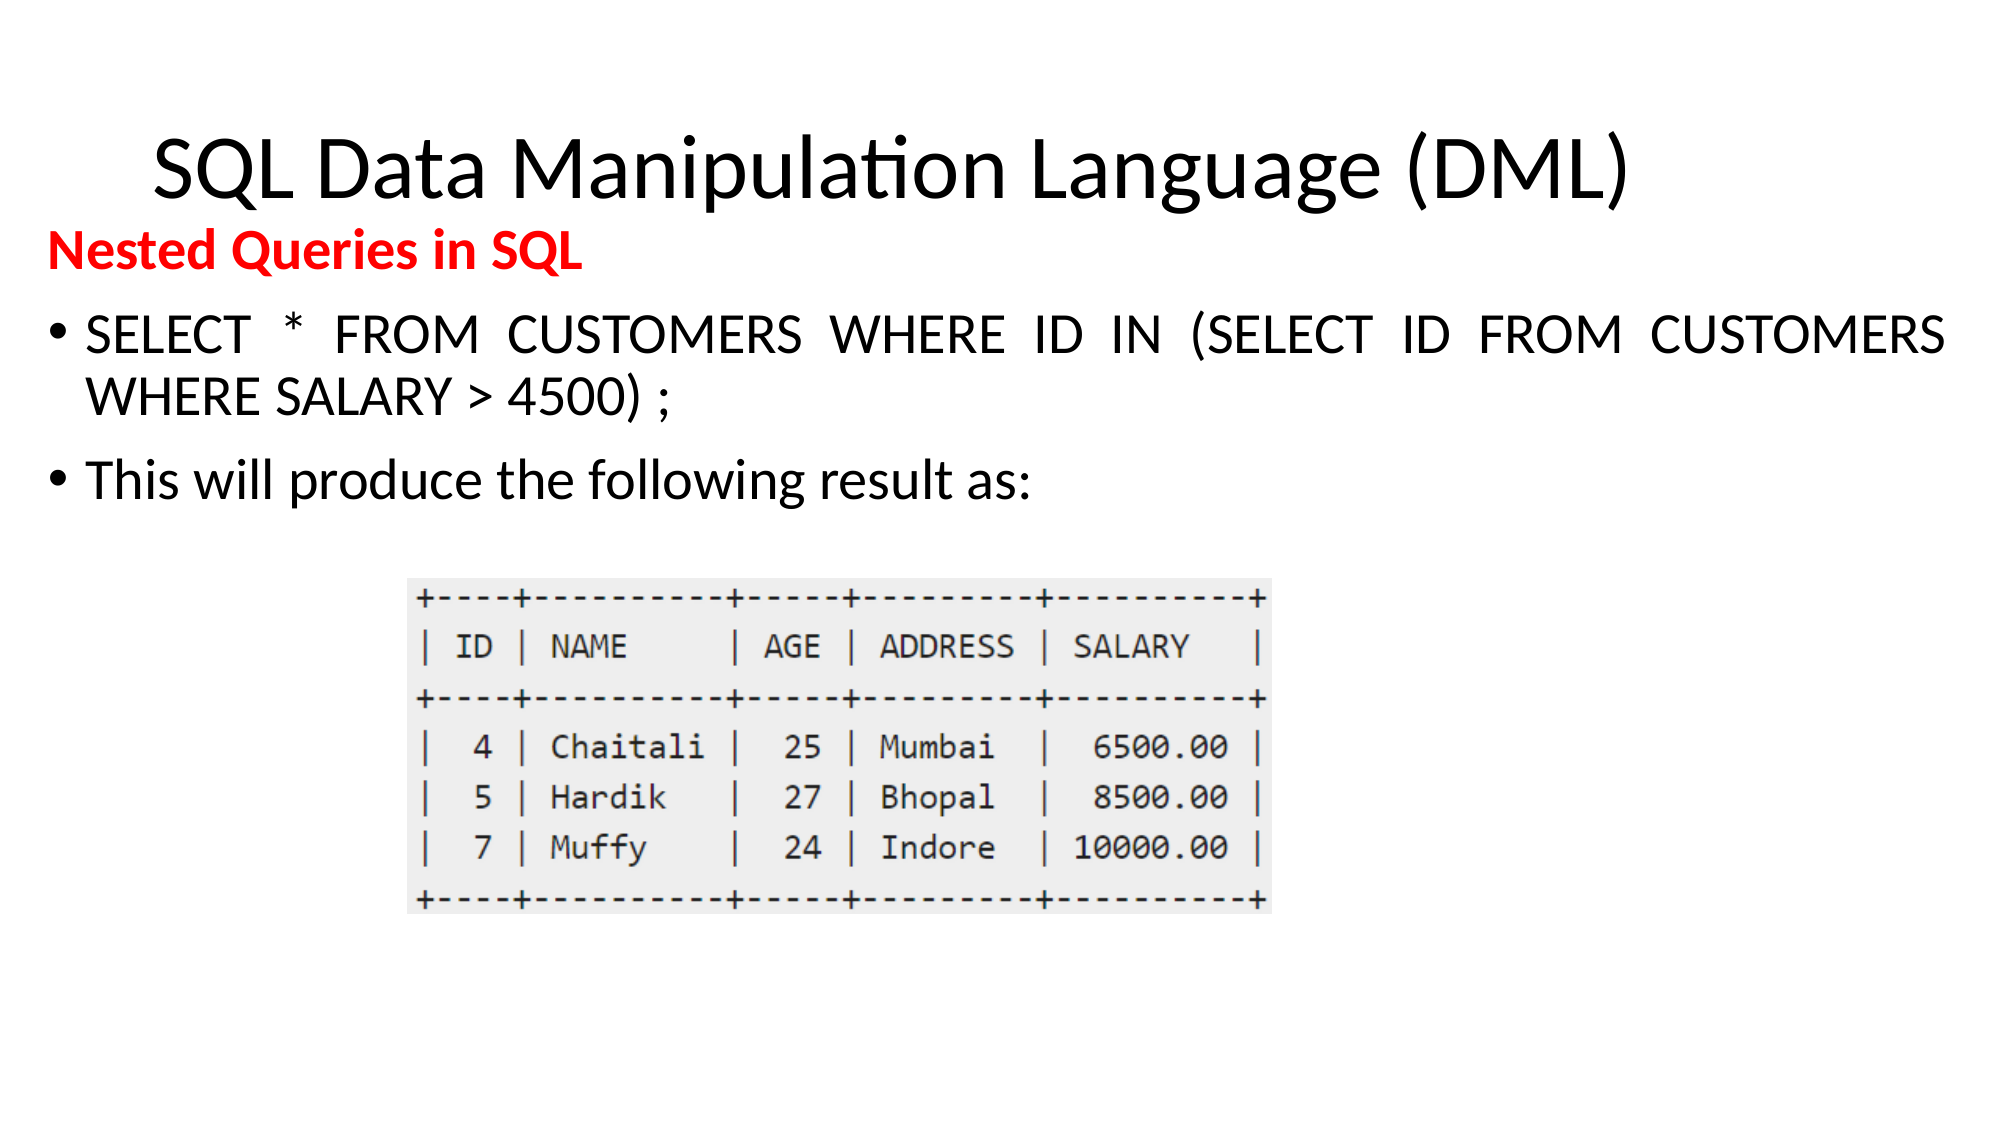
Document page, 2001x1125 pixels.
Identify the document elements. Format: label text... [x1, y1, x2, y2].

title SQL Data Manipulation Language (DML) [137, 59, 1863, 211]
list Nested Queries in SQL SELECT * FROM CUSTOMERS WHERE ID IN (SELECT ID FROM CUSTOMERS WHERE SALARY > 4500) ; This will produce the following result as: [32, 211, 1963, 1100]
picture [406, 578, 1272, 914]
